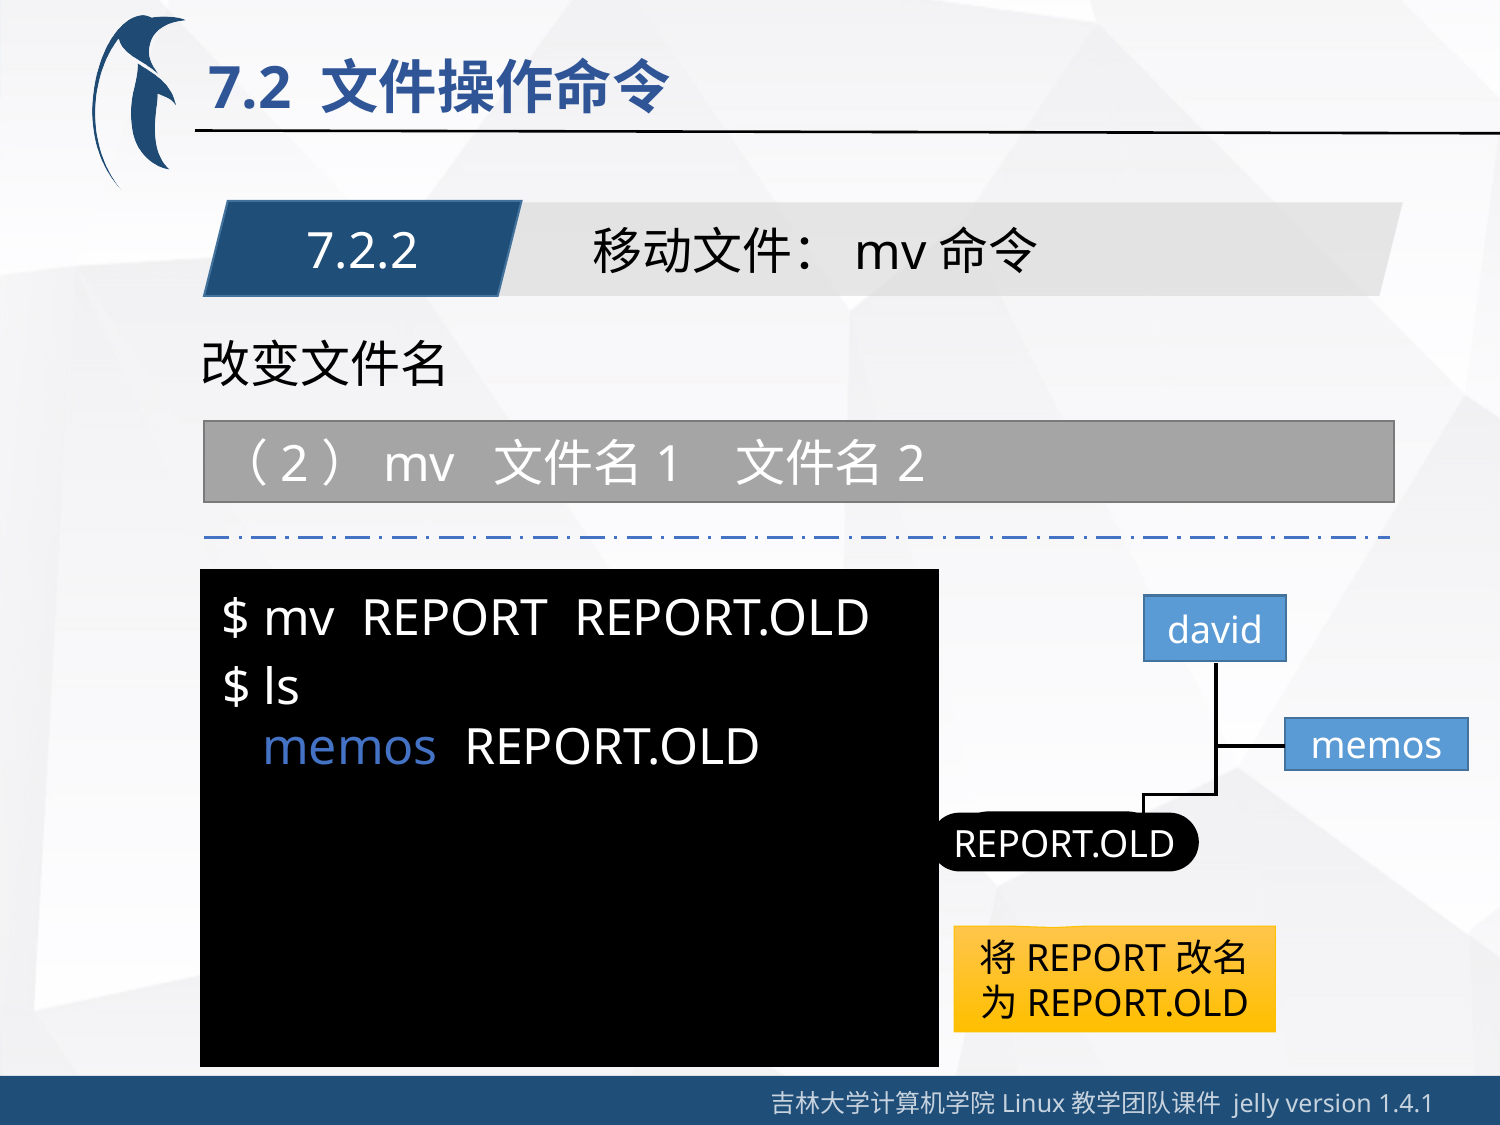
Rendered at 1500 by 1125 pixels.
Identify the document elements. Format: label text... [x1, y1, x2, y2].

text_box [200, 569, 939, 1067]
text_box 7.2.2 [202, 199, 523, 297]
text_box $ ls [207, 647, 958, 723]
picture [0, 0, 1500, 1075]
text_box david [1143, 594, 1287, 662]
text_box 改变文件名 [185, 325, 765, 400]
text_box 将REPORT改名为REPORT.OLD [953, 925, 1276, 1033]
text_box $ mv REPORT REPORT.OLD [206, 578, 957, 653]
text_box memos REPORT.OLD [208, 706, 959, 782]
text_box （2）mv 文件名1 文件名2 [203, 420, 1395, 503]
text_box 7.2 文件操作命令 [193, 42, 1026, 128]
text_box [1132, 757, 1227, 831]
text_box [1209, 670, 1292, 740]
text_box REPORT.OLD [930, 812, 1199, 872]
text_box memos [1284, 717, 1469, 771]
text_box 移动文件：mv命令 [499, 201, 1405, 297]
